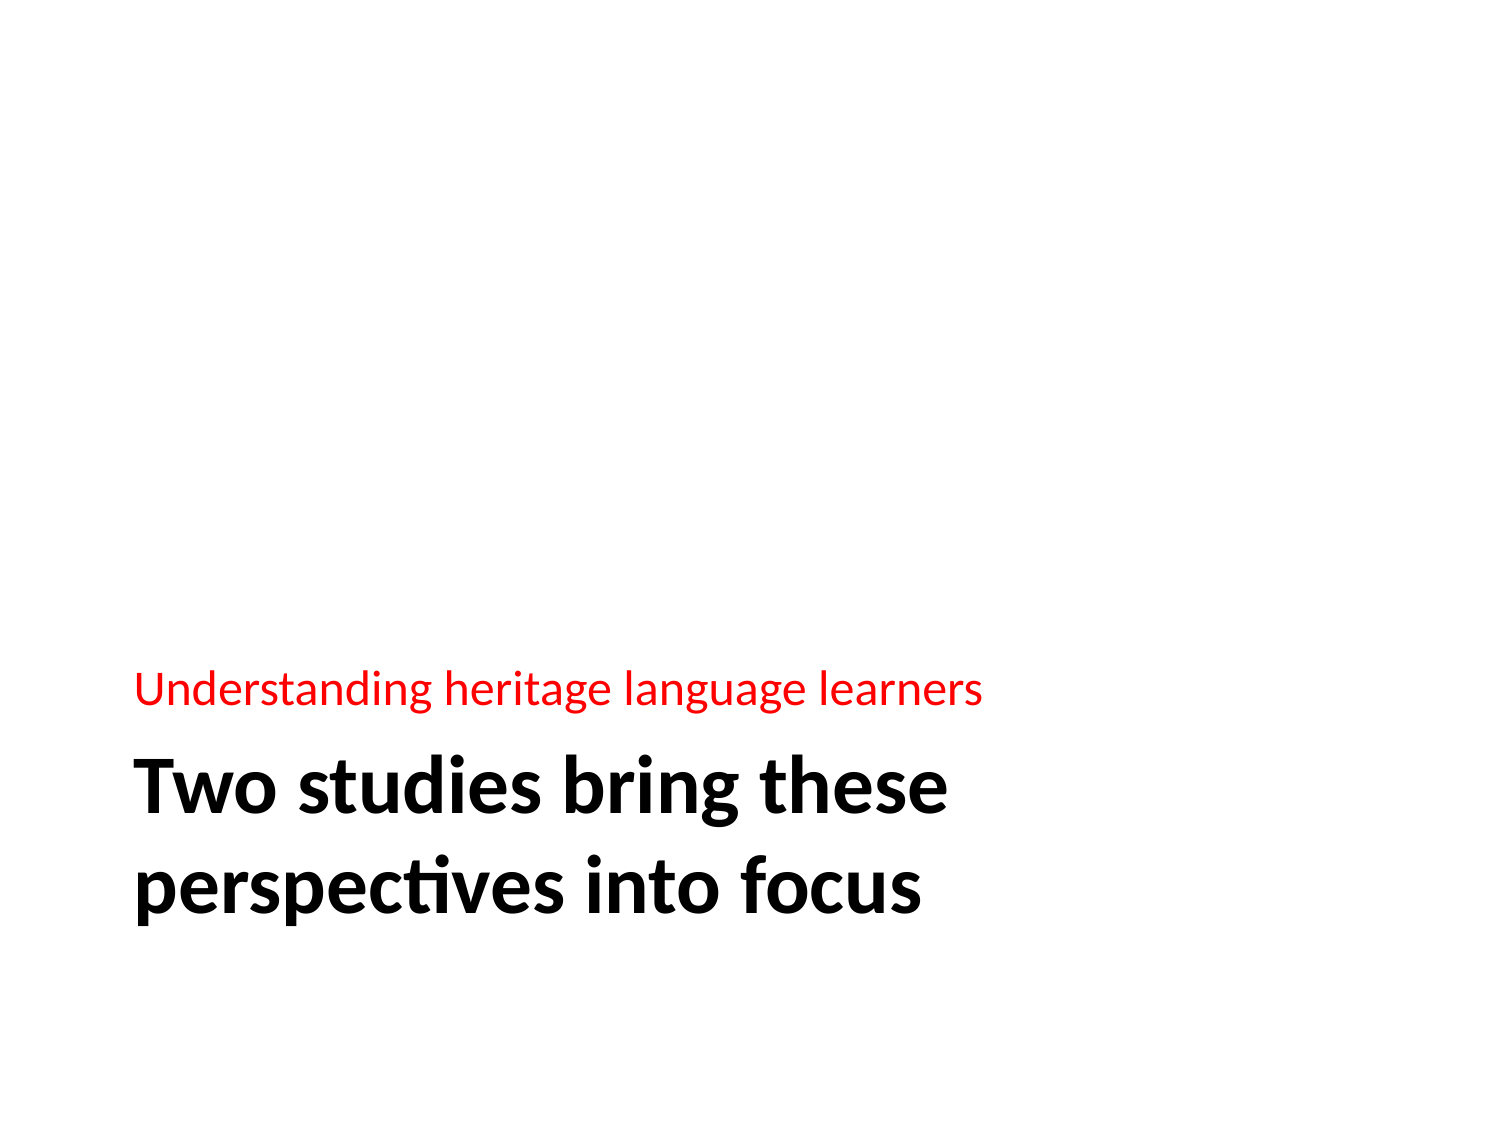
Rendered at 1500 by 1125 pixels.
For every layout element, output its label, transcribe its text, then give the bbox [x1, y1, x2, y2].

list Understanding heritage language learners [118, 476, 1394, 723]
title Two studies bring these perspectives into focus [118, 723, 1394, 947]
